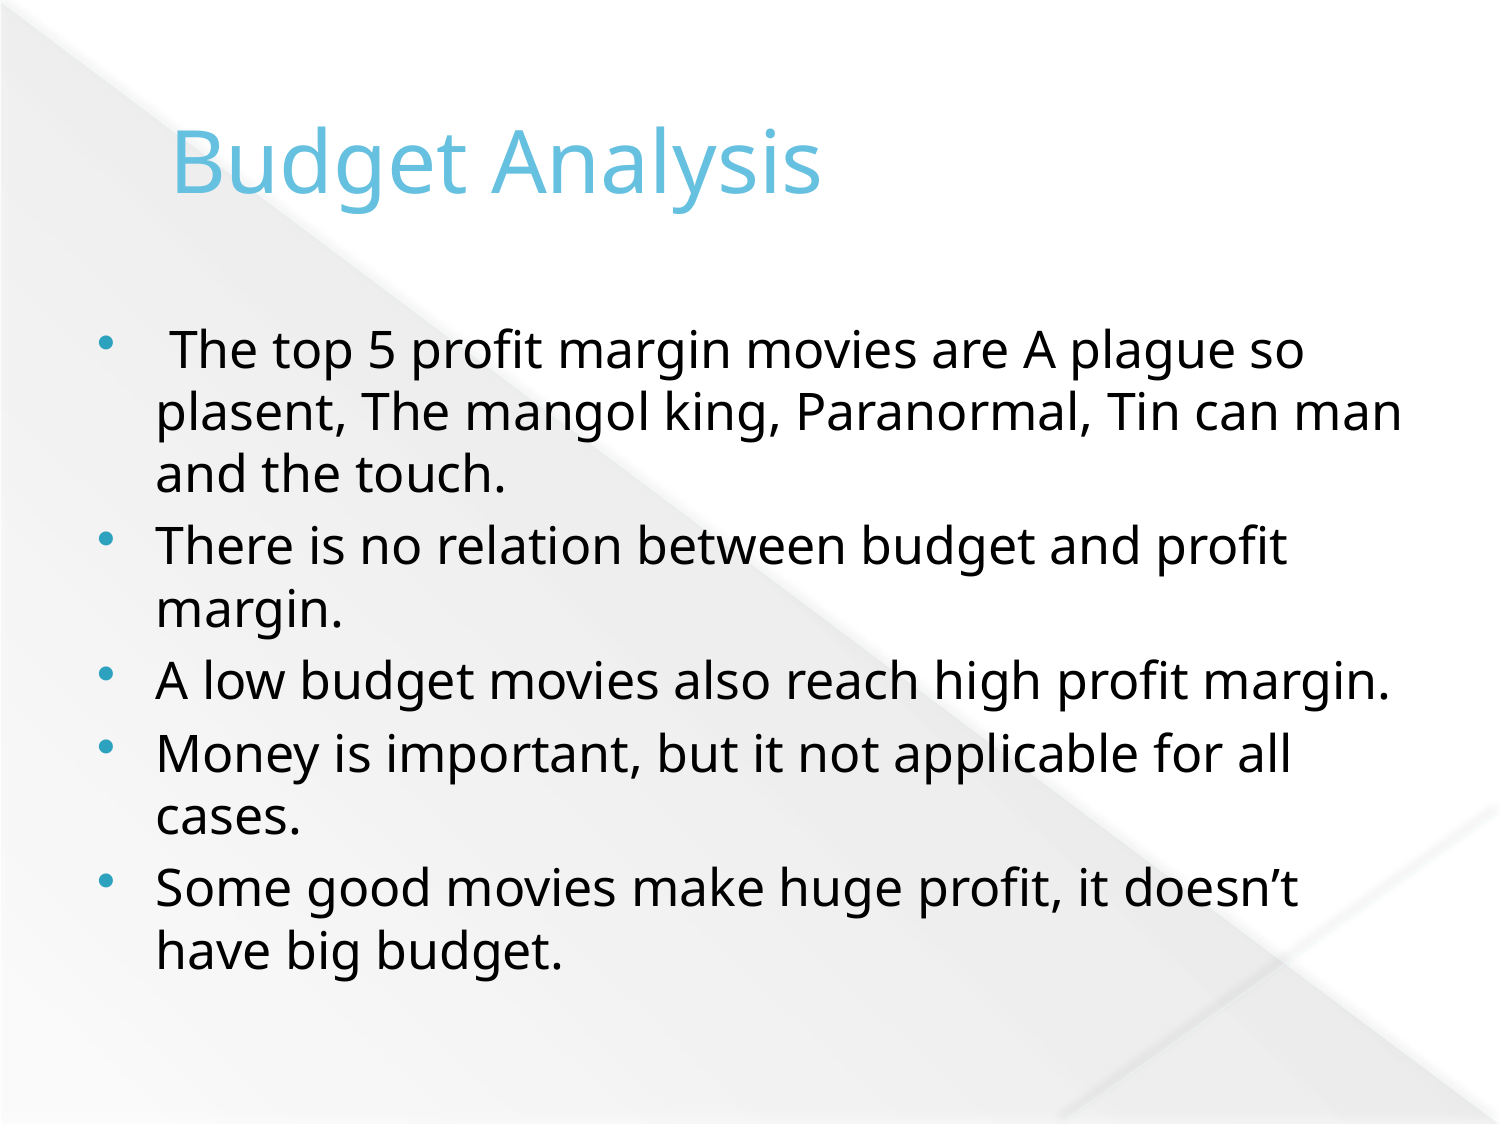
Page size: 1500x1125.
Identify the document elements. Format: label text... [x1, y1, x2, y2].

title Budget Analysis [75, 43, 1425, 274]
list The top 5 profit margin movies are A plague so plasent, The mangol king, Paranormal, Tin can man and the touch. There is no relation between budget and profit margin. A low budget movies also reach high profit margin. Money is important, but it not applicable for all cases. Some good movies make huge profit, it doesn’t have big budget. [75, 308, 1425, 1059]
